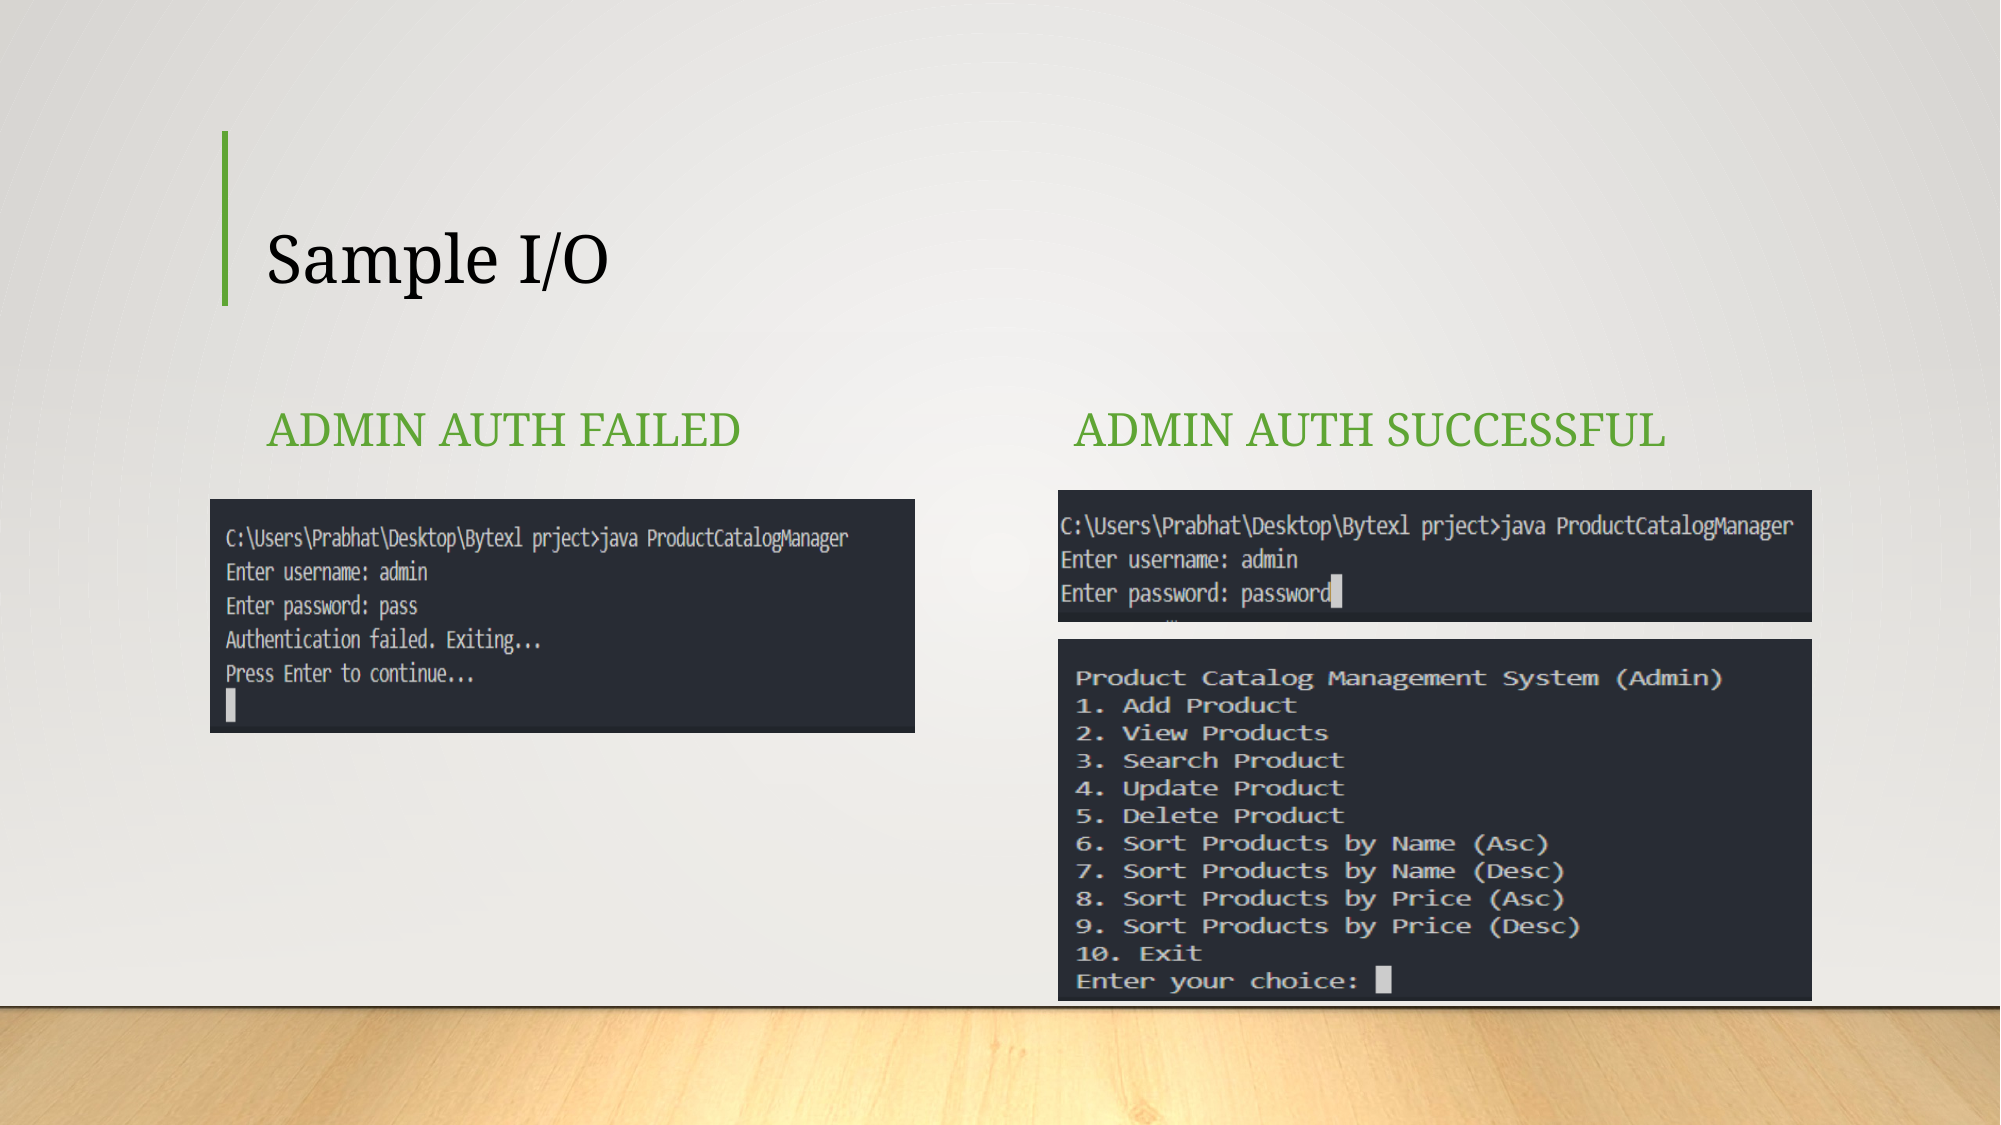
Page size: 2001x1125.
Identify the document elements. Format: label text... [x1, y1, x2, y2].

picture [0, 1006, 2000, 1125]
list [1058, 489, 1812, 622]
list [209, 499, 915, 733]
title Sample I/O [251, 131, 1814, 306]
list Admin Auth Failed [251, 331, 1008, 463]
list Admin Auth Successful [1058, 331, 1815, 464]
picture [1058, 638, 1812, 1001]
